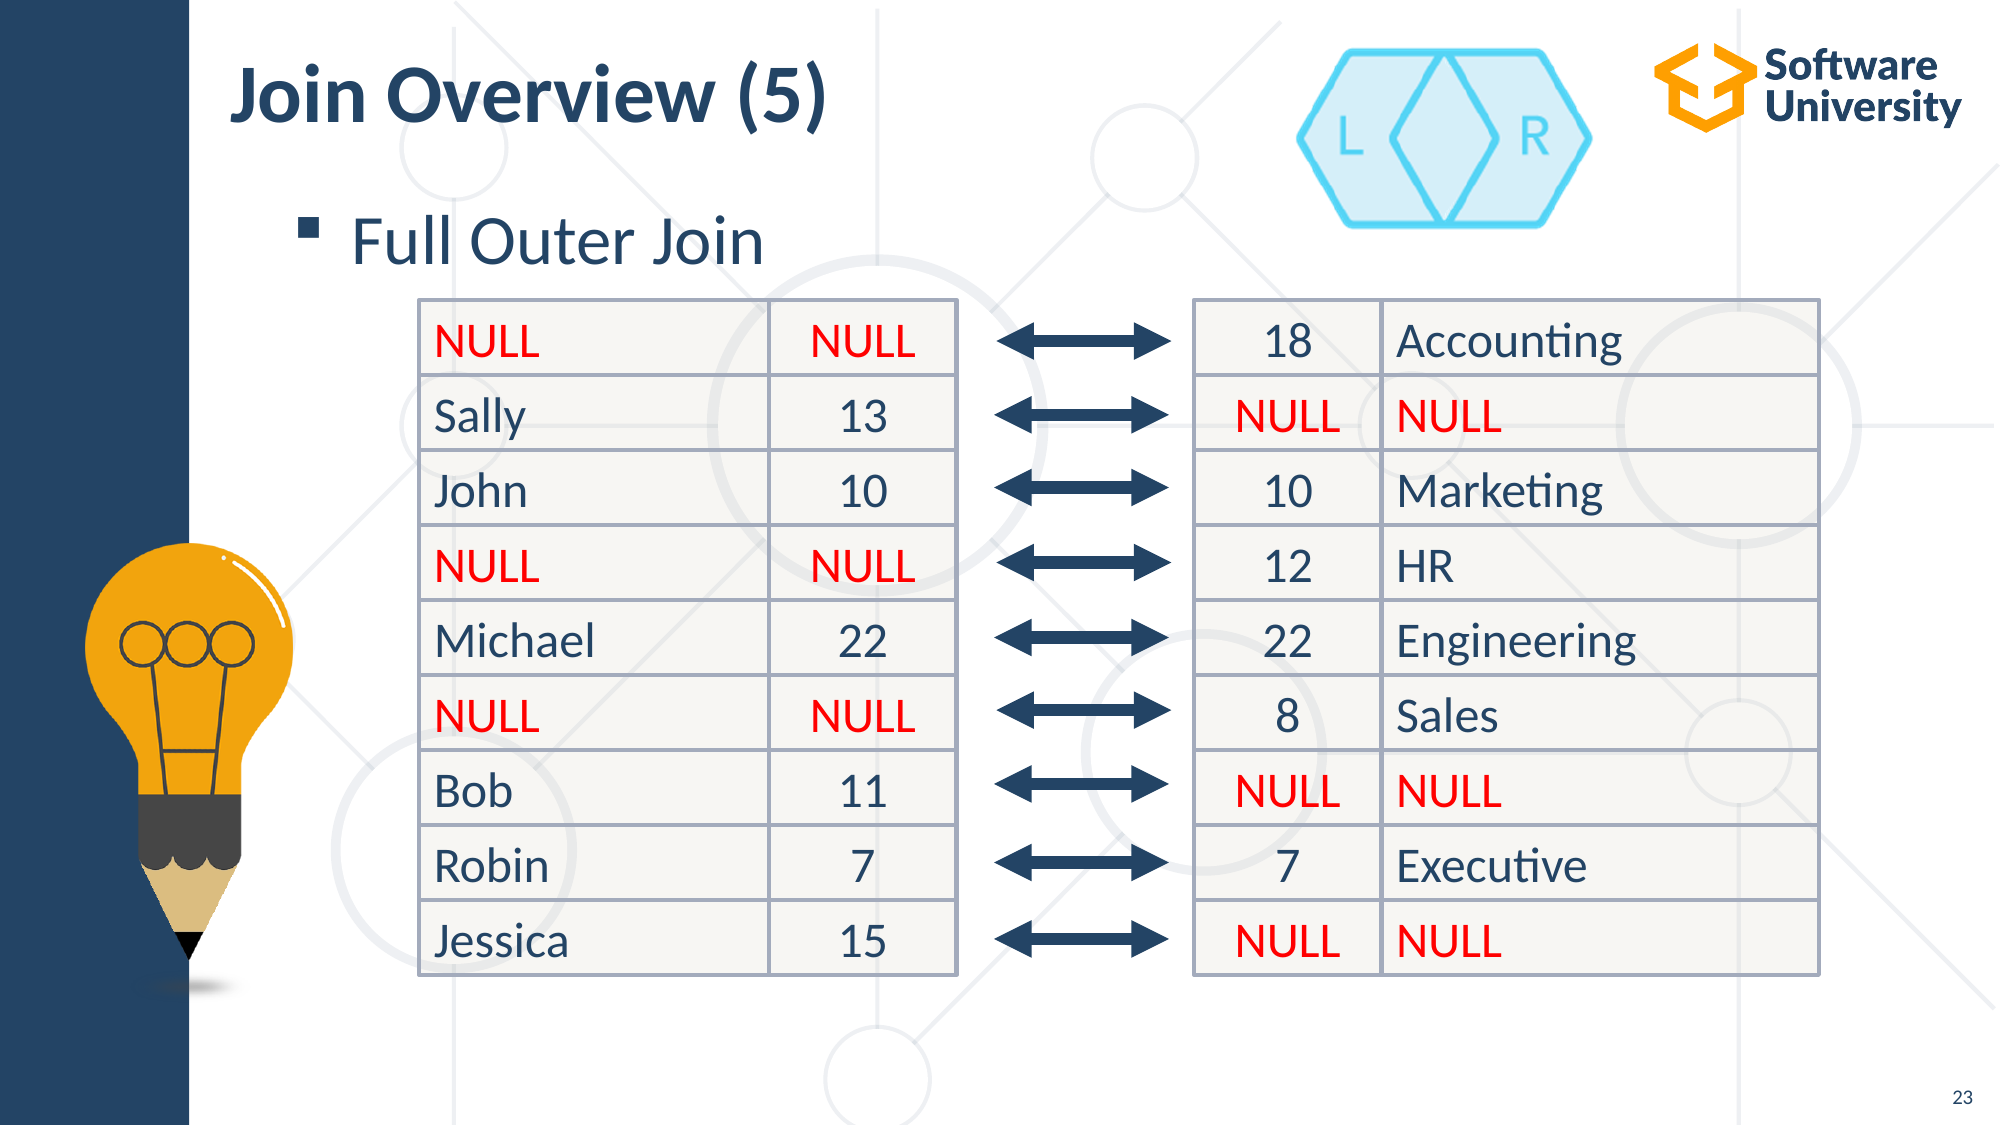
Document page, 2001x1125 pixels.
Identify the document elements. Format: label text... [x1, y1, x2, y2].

text_box 23 [1927, 1067, 1989, 1117]
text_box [993, 487, 1170, 783]
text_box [993, 790, 1170, 863]
picture [1290, 40, 1599, 234]
list Full Outer Join [274, 183, 1968, 1094]
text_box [418, 907, 957, 976]
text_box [1193, 374, 1820, 976]
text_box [418, 299, 957, 751]
picture [1641, 31, 1973, 145]
title Join Overview (5) [212, 16, 1628, 162]
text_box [418, 824, 957, 901]
picture [85, 543, 274, 1003]
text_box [418, 757, 957, 824]
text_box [1193, 299, 1820, 374]
